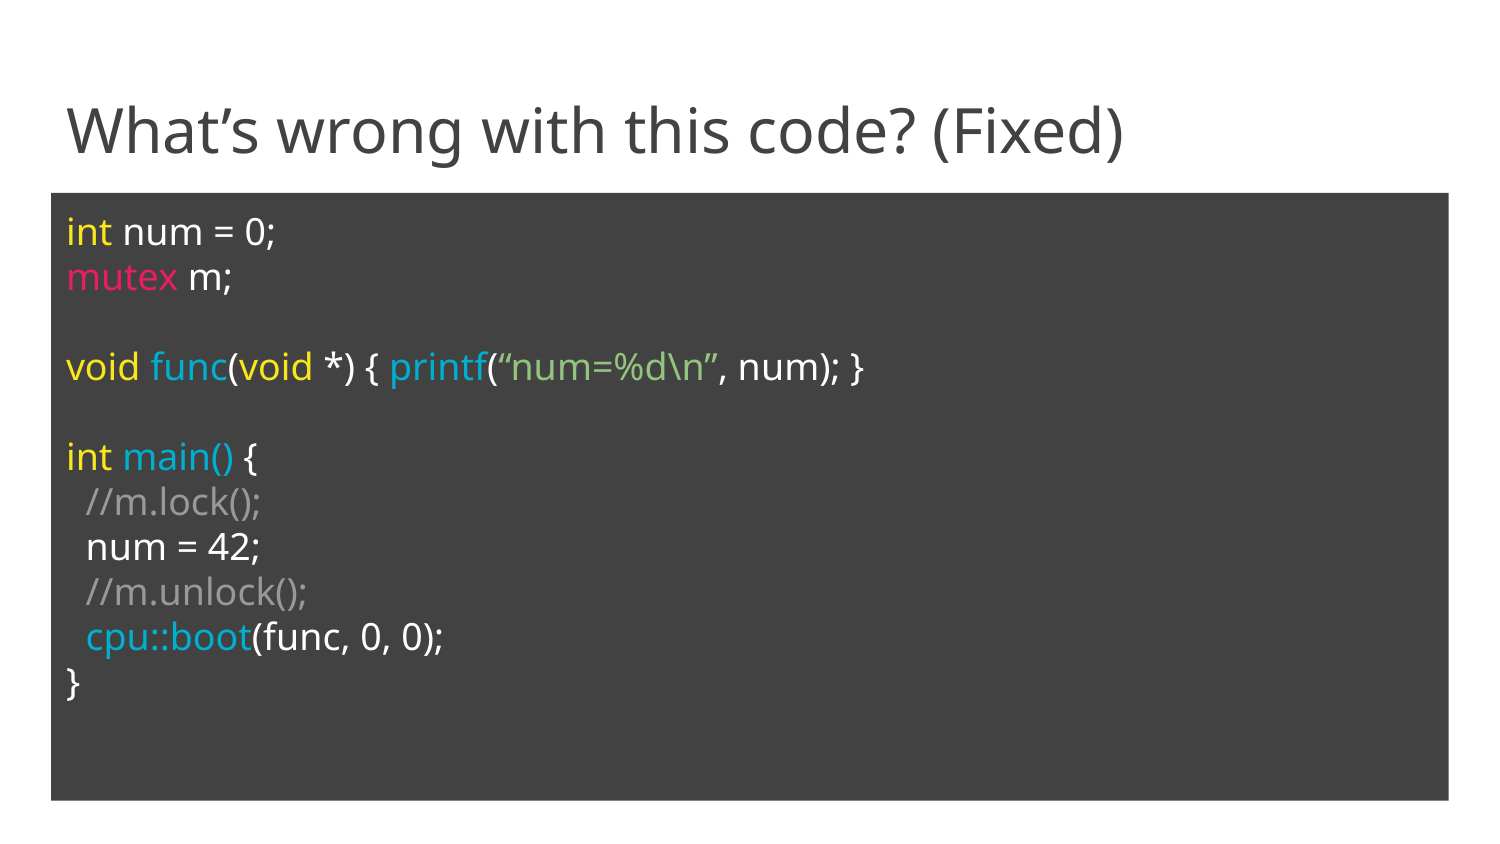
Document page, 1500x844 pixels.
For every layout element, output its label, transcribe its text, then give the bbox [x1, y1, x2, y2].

title What’s wrong with this code? (Fixed) [51, 61, 1449, 182]
text_box int num = 0; mutex m; void func(void *) { printf(“num=%d\n”, num); } int main() { //m.lock(); num = 42; //m.unlock(); cpu::boot(func, 0, 0); } [51, 192, 1449, 801]
